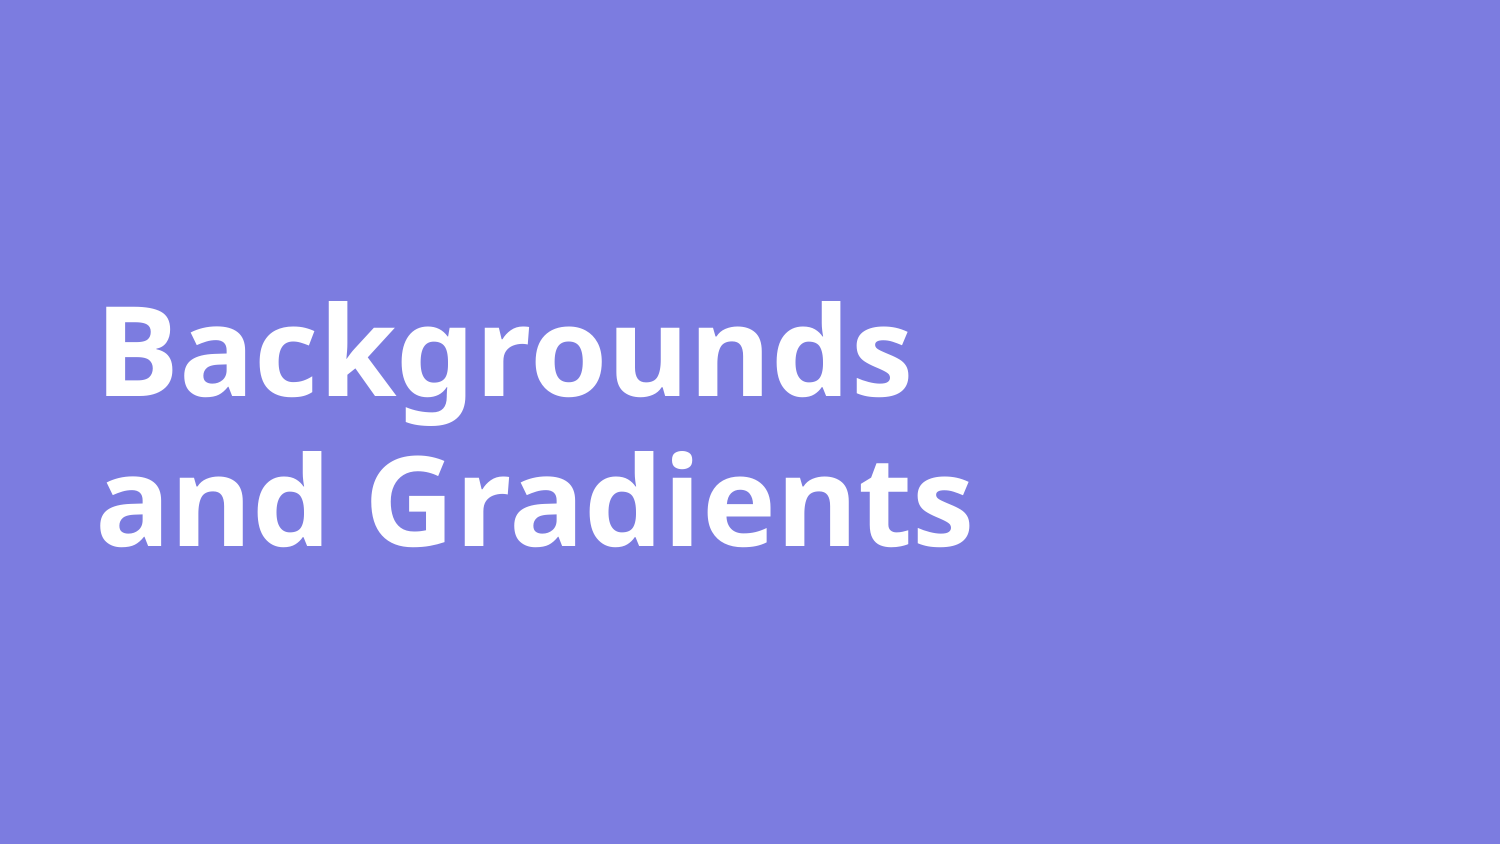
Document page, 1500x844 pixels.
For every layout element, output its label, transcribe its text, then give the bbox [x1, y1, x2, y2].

title Backgrounds and Gradients [80, 86, 1003, 758]
